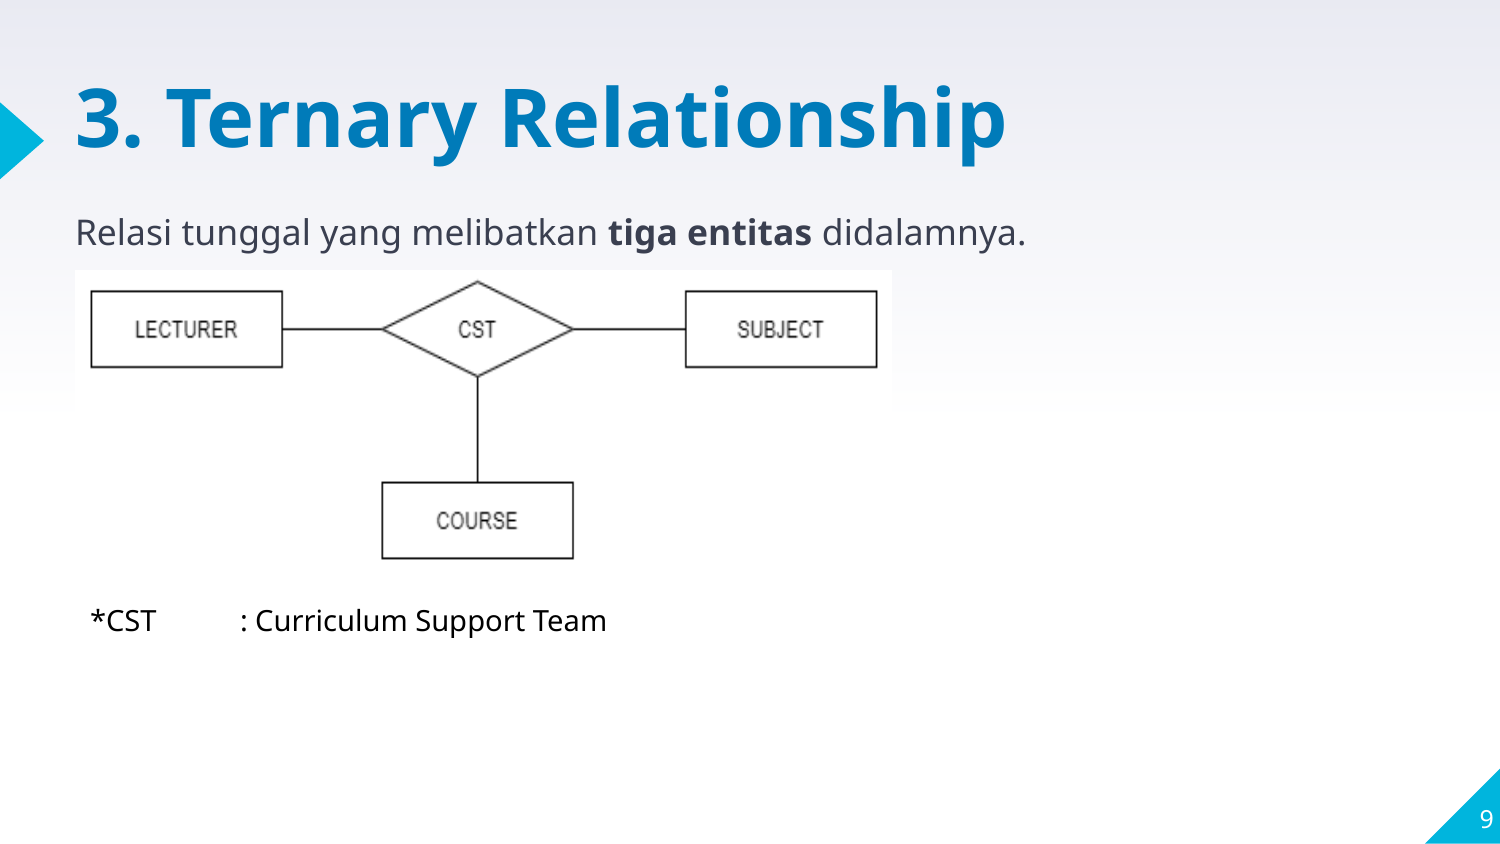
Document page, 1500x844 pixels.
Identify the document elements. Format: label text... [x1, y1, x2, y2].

title 3. Ternary Relationship [75, 84, 1419, 185]
slide_number ‹#› [1418, 760, 1494, 838]
picture [74, 270, 892, 574]
list Relasi tunggal yang melibatkan tiga entitas didalamnya. [75, 205, 1344, 257]
text_box *CST : Curriculum Support Team [75, 587, 1253, 653]
